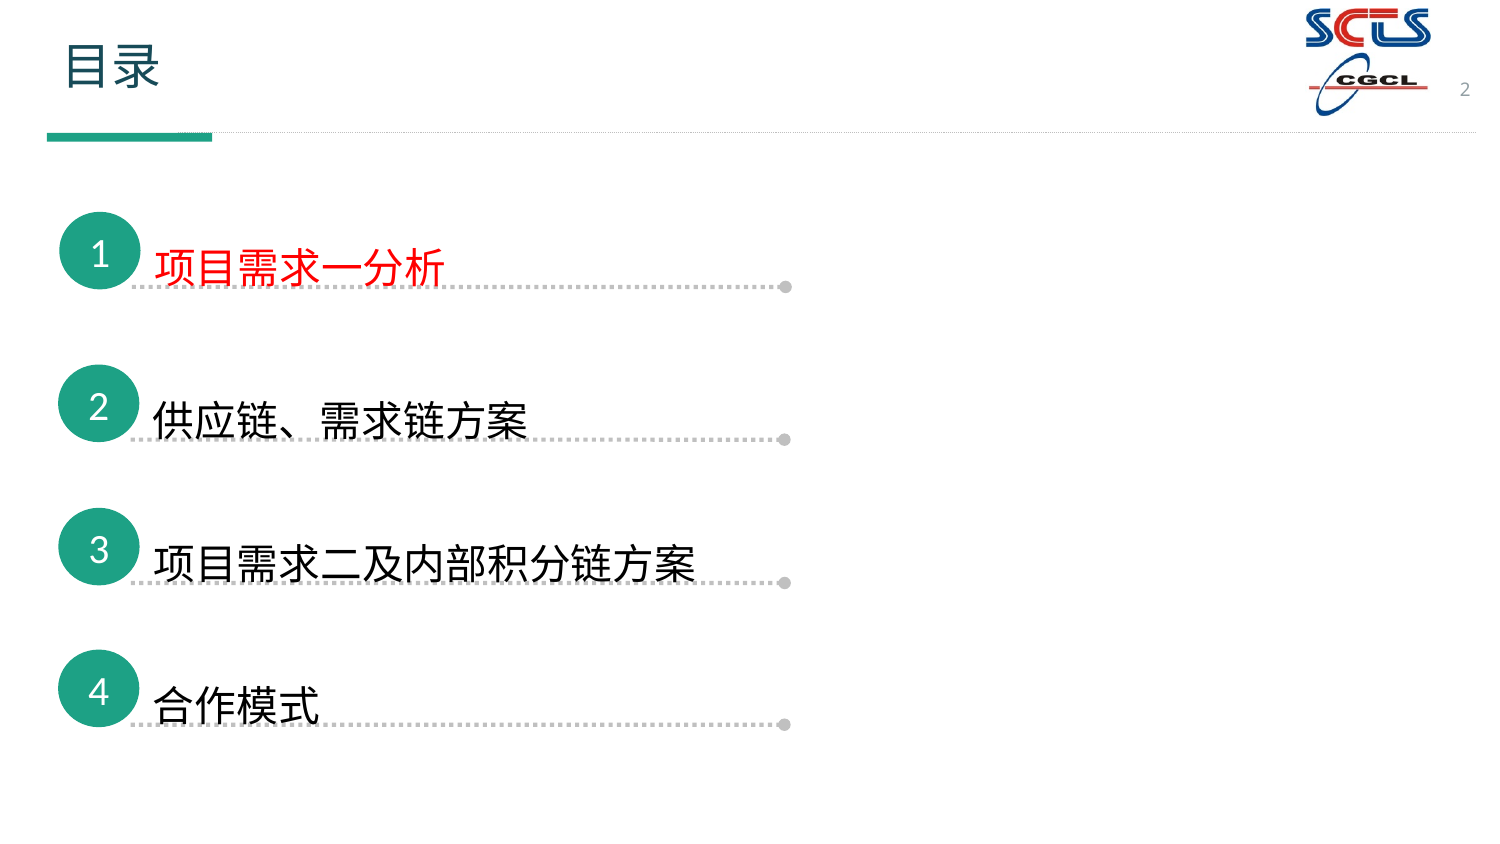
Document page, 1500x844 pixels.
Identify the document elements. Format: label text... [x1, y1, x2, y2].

title 目录 [46, 23, 1282, 112]
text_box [59, 505, 1163, 588]
picture [1305, 52, 1431, 117]
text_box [59, 361, 1163, 453]
text_box 4 [58, 649, 138, 728]
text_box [60, 209, 1164, 292]
text_box 合作模式 [138, 646, 1163, 737]
slide_number 2 [1436, 68, 1495, 112]
picture [1305, 8, 1431, 48]
